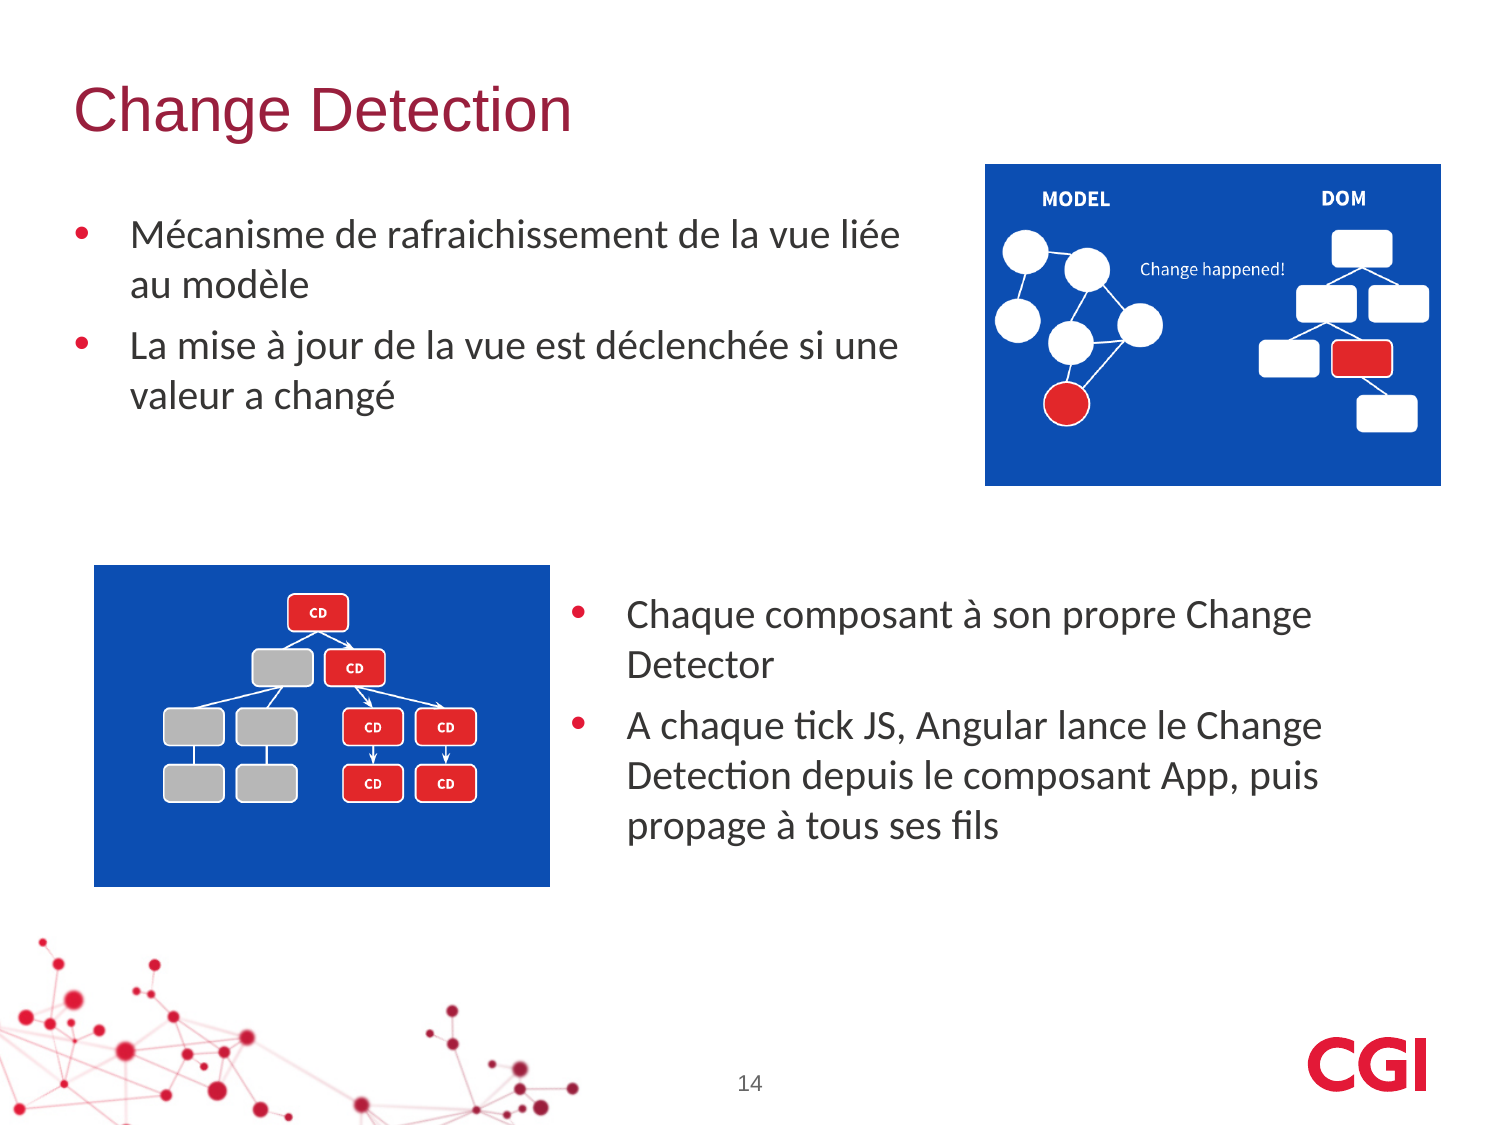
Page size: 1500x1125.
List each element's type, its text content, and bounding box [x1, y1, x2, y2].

picture [0, 908, 1500, 1125]
list Mécanisme de rafraichissement de la vue liée au modèle La mise à jour de la vue est déclenchée si une valeur a changé [73, 207, 944, 486]
title Change Detection [73, 30, 1425, 182]
picture [985, 164, 1441, 486]
text_box Chaque composant à son propre Change Detector A chaque tick JS, Angular lance le Change Detection depuis le composant App, puis propage à tous ses fils [570, 587, 1441, 866]
picture [94, 565, 551, 887]
slide_number 14 [686, 1068, 814, 1109]
